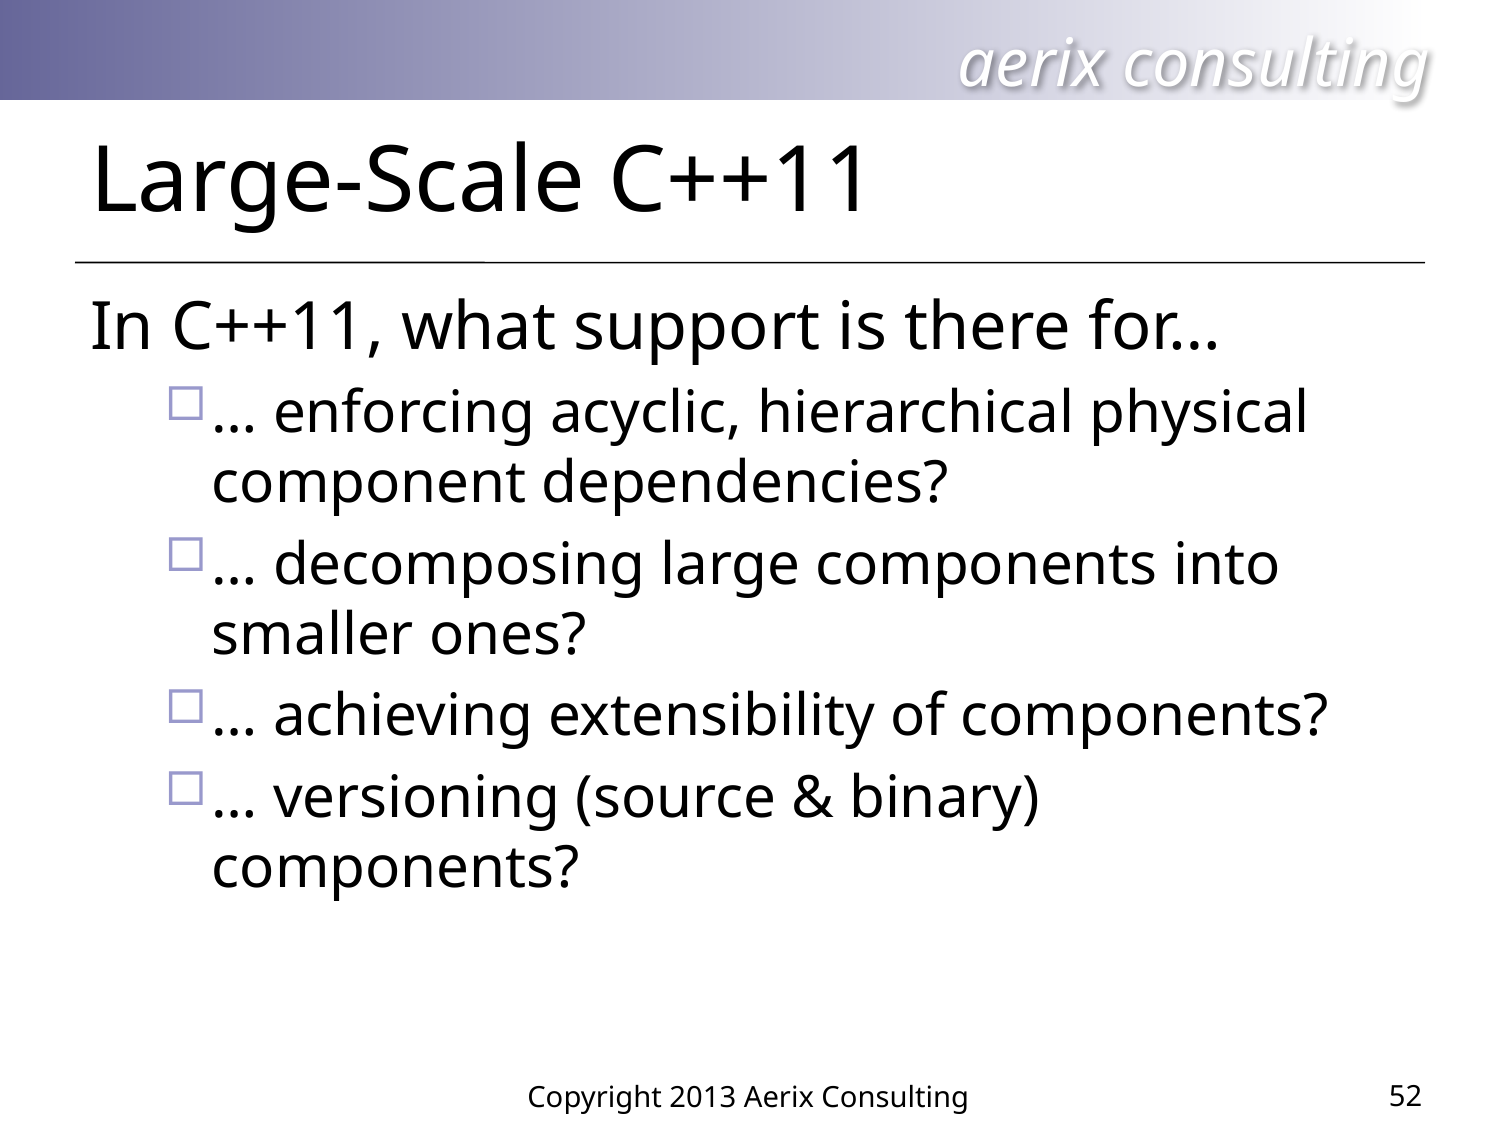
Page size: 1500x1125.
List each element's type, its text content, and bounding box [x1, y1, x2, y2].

footer Copyright 2013 Aerix Consulting [512, 1050, 988, 1125]
slide_number 52 [1237, 1046, 1438, 1125]
list In C++11, what support is there for… … enforcing acyclic, hierarchical physical component dependencies? … decomposing large components into smaller ones? … achieving extensibility of components? … versioning (source & binary) components? [75, 275, 1438, 1050]
title Large-Scale C++11 [75, 99, 1425, 250]
